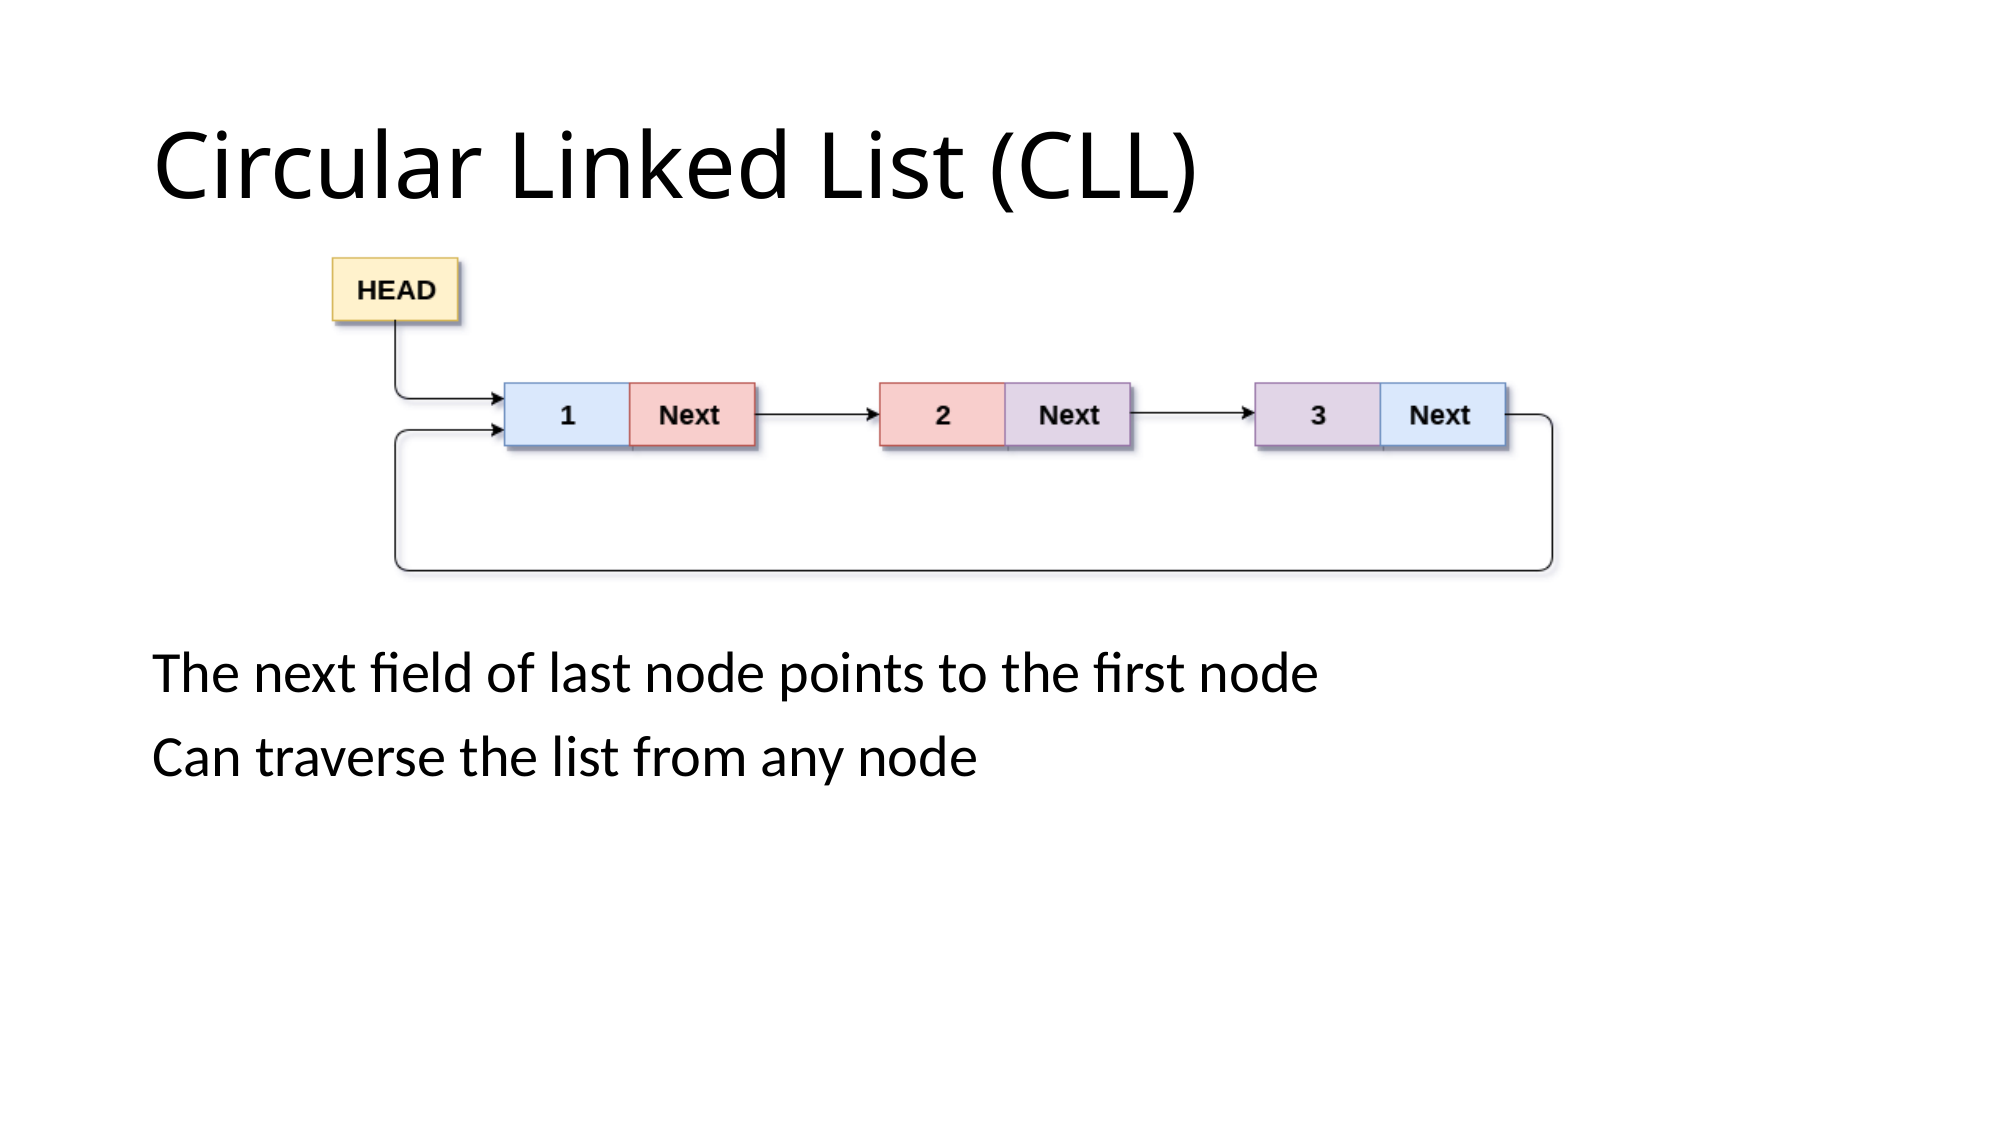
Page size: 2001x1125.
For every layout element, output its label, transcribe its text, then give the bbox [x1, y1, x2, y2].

list The next field of last node points to the first node Can traverse the list from any node [137, 634, 1863, 1014]
picture [318, 234, 1580, 603]
title Circular Linked List (CLL) [137, 59, 1863, 278]
